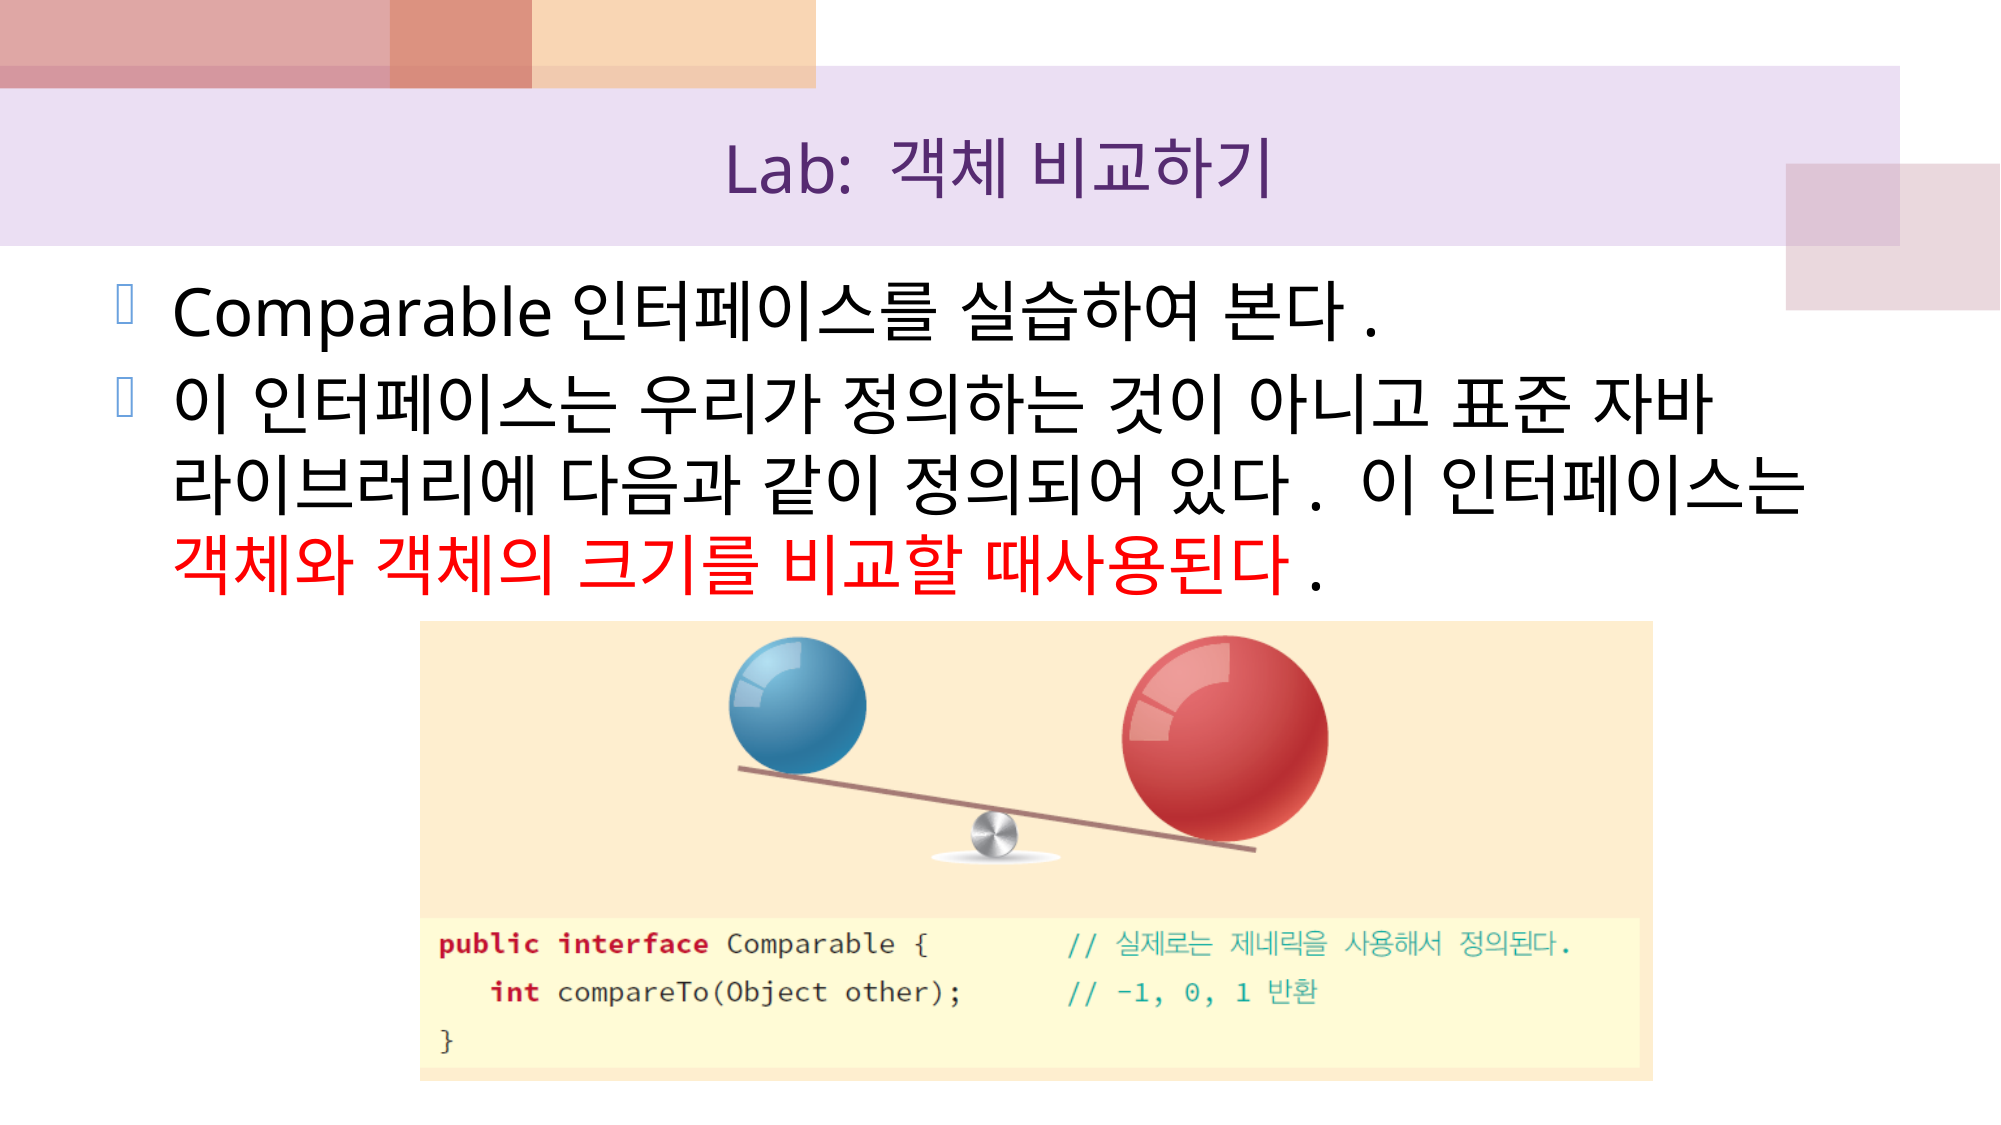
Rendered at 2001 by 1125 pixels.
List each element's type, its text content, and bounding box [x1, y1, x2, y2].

title Lab: 객체 비교하기 [99, 88, 1900, 246]
list Comparable인터페이스를 실습하여 본다. 이 인터페이스는 우리가 정의하는 것이 아니고 표준 자바 라이브러리에 다음과 같이 정의되어 있다. 이 인터페이스는 객체와 객체의 크기를 비교할 때사용된다. [99, 262, 1900, 1005]
picture [419, 621, 1653, 1082]
